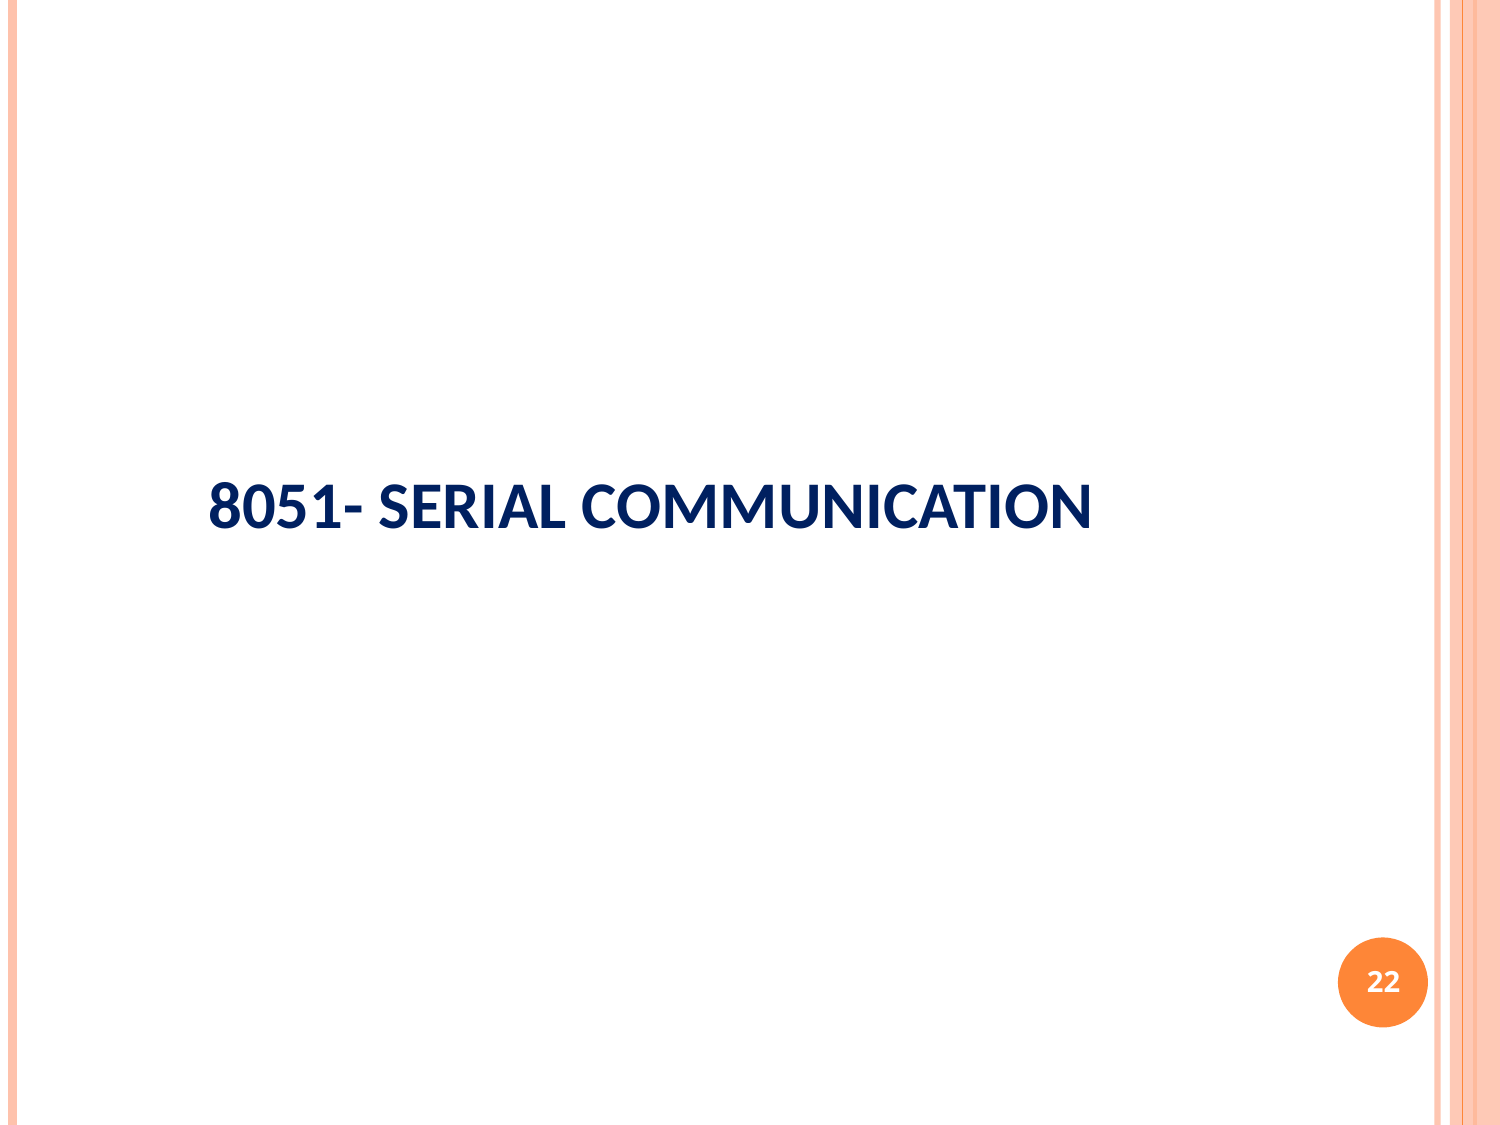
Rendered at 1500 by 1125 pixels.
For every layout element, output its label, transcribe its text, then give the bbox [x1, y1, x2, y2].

text_box 8051- SERIAL COMMUNICATION [149, 437, 1500, 853]
slide_number ‹#› [1333, 940, 1434, 1027]
title [75, 412, 1425, 600]
